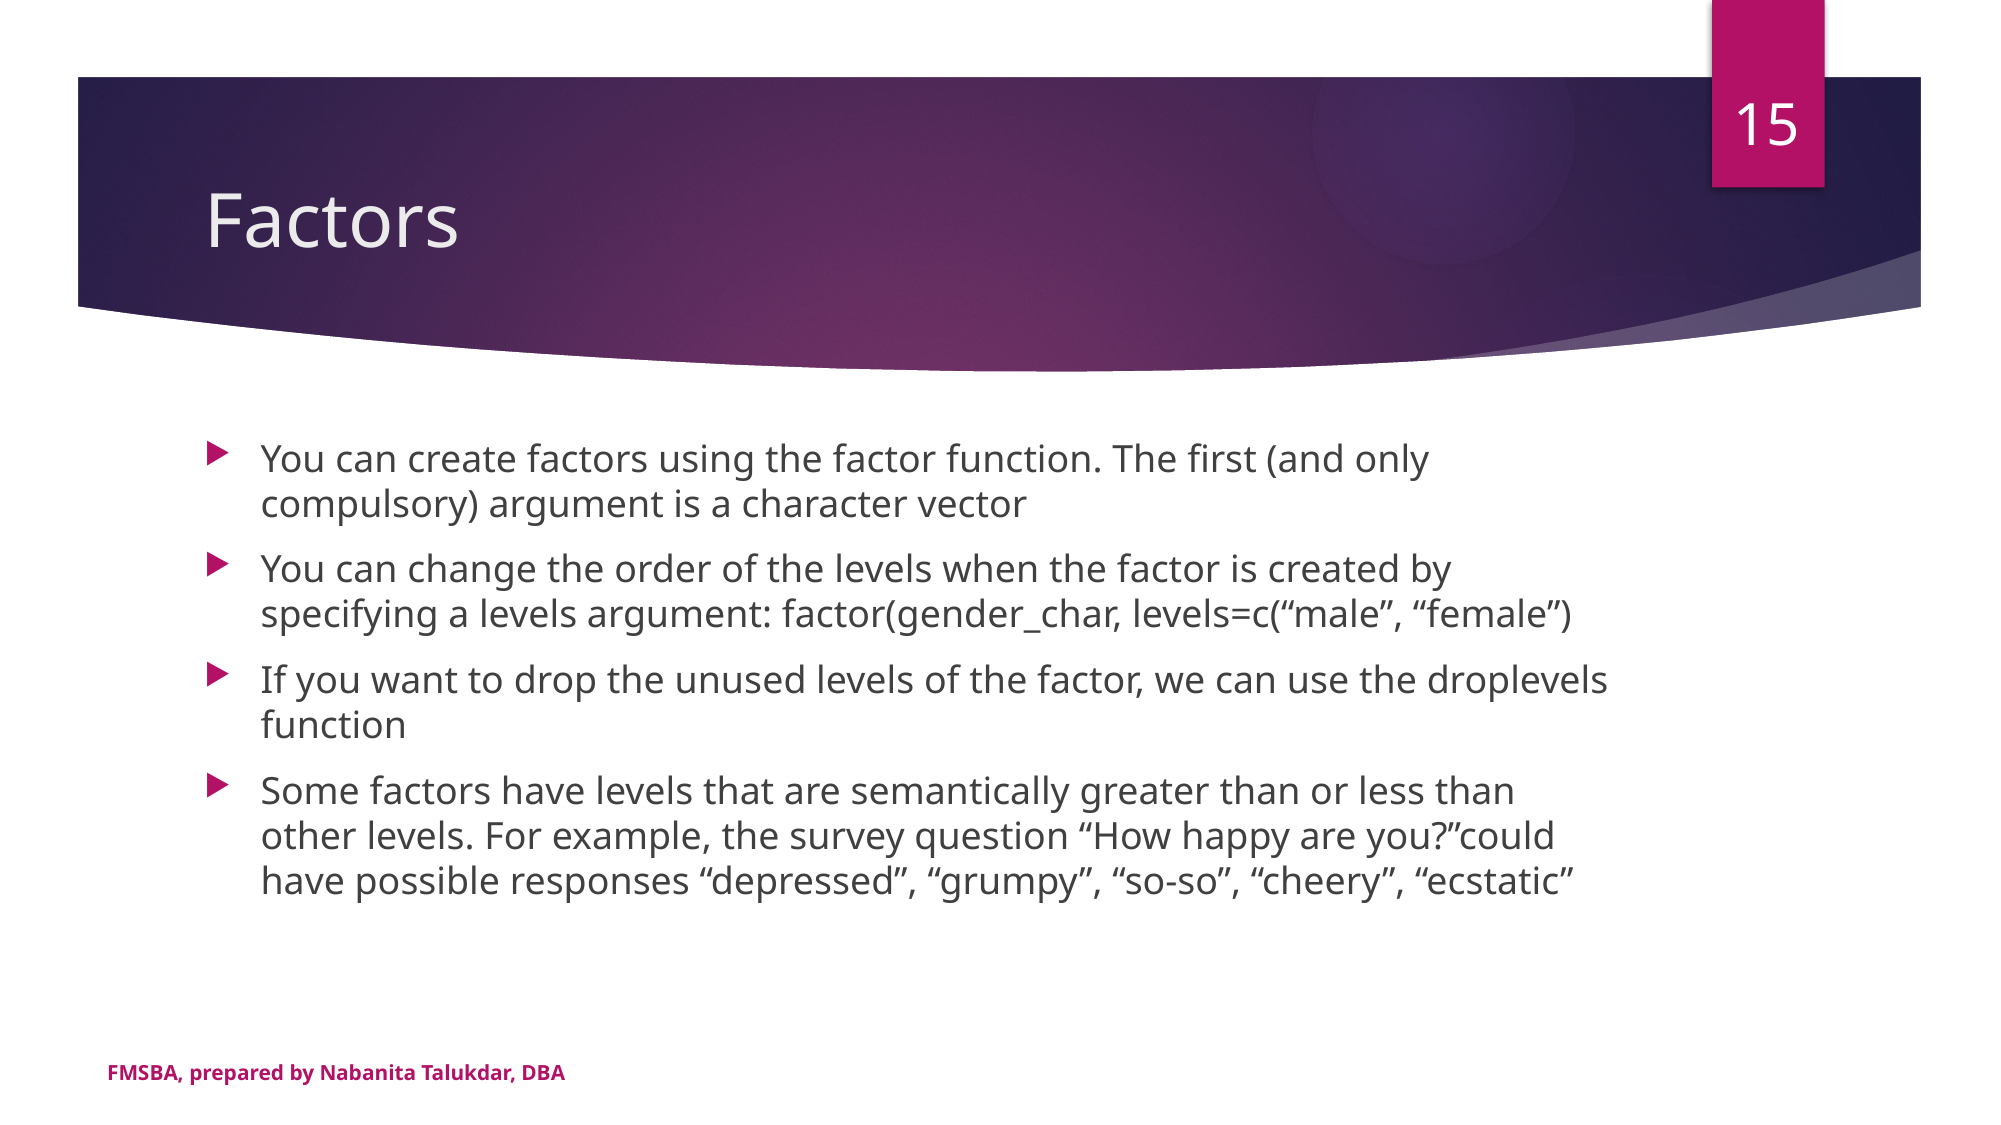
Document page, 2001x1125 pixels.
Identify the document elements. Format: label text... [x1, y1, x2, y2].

slide_number 15 [1698, 48, 1836, 175]
title Factors [189, 159, 1627, 276]
footer FMSBA, prepared by Nabanita Talukdar, DBA [92, 1048, 726, 1099]
list You can create factors using the factor function. The first (and only compulsory) argument is a character vector You can change the order of the levels when the factor is created by specifying a levels argument: factor(gender_char, levels=c(“male”, “female”) If you want to drop the unused levels of the factor, we can use the droplevels function Some factors have levels that are semantically greater than or less than other levels. For example, the survey question “How happy are you?”could have possible responses “depressed”, “grumpy”, “so-so”, “cheery”, “ecstatic” [189, 427, 1638, 988]
